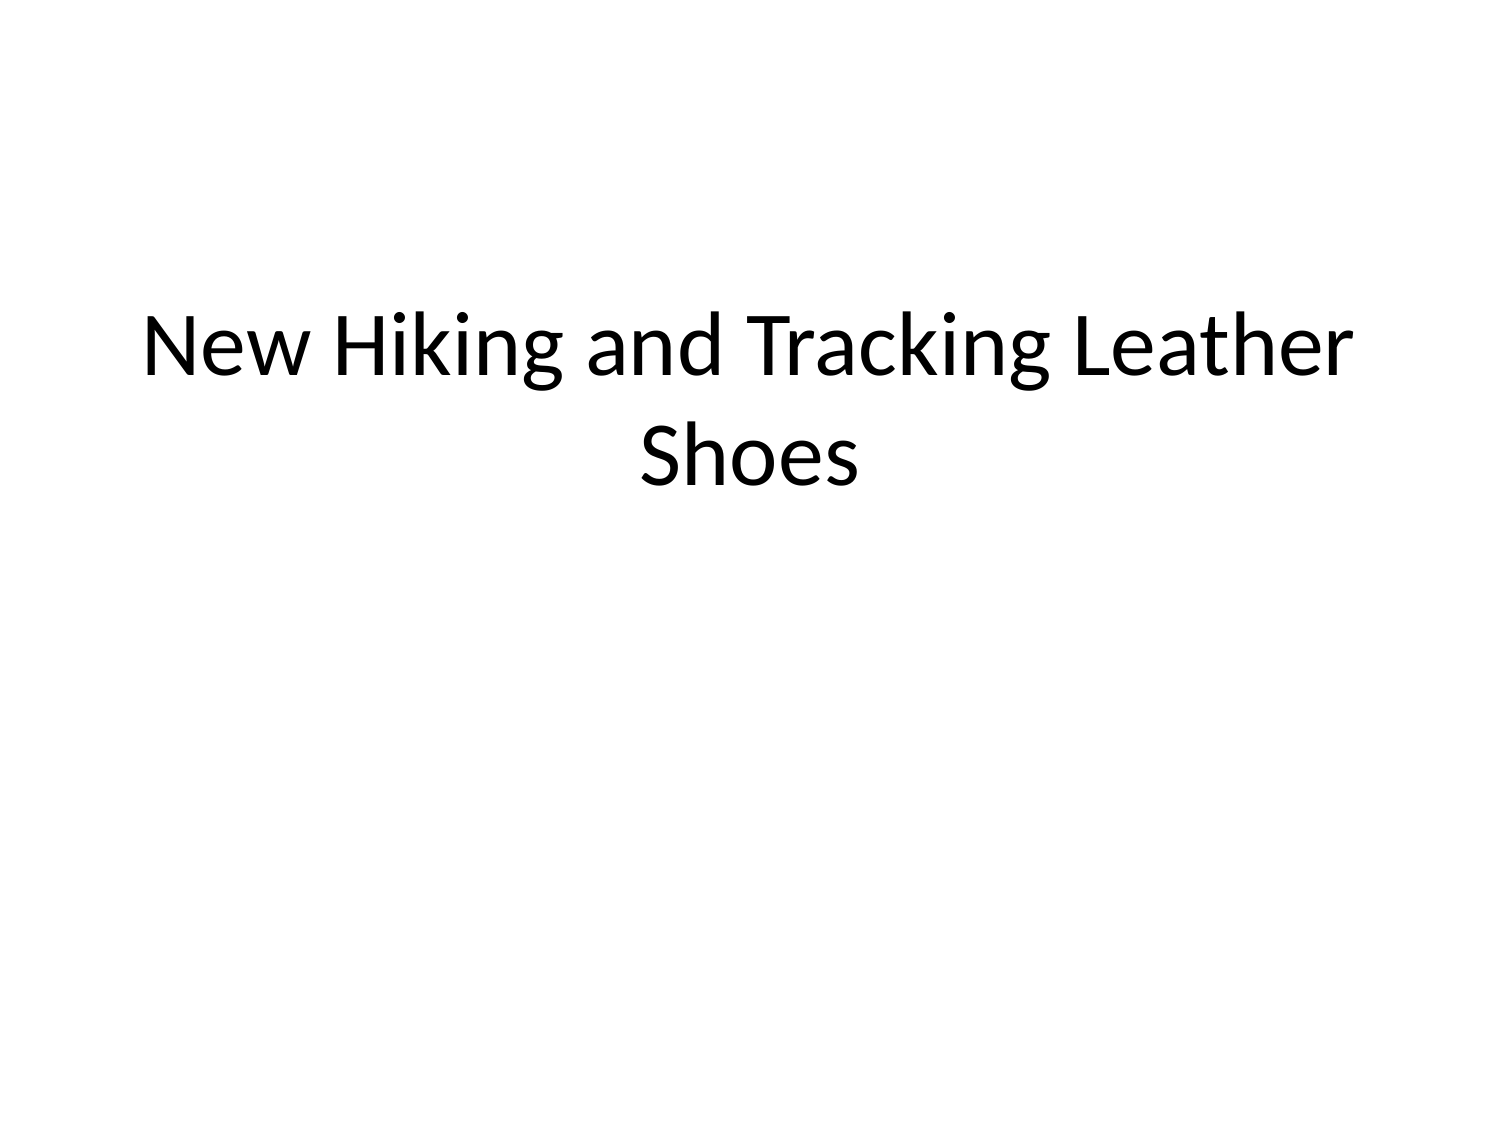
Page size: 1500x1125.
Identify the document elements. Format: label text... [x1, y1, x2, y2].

title New Hiking and Tracking Leather Shoes [75, 187, 1425, 600]
